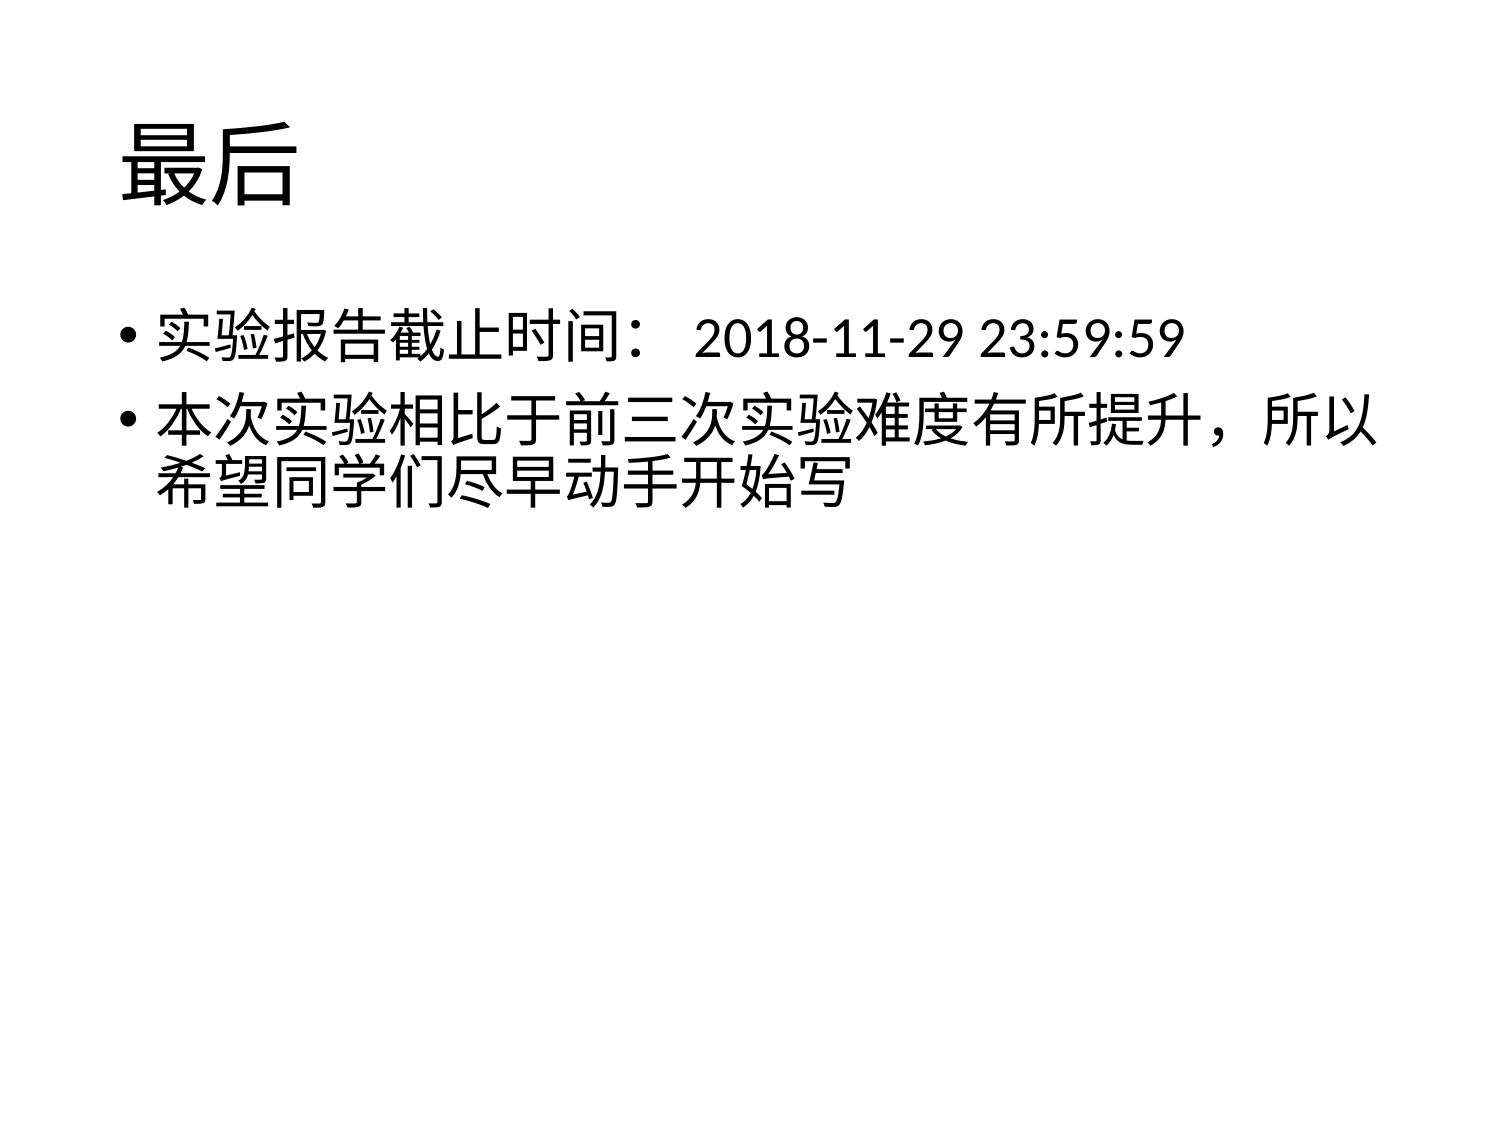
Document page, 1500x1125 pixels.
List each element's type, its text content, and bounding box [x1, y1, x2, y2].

title 最后 [103, 59, 1397, 278]
list 实验报告截止时间：2018-11-29 23:59:59 本次实验相比于前三次实验难度有所提升，所以希望同学们尽早动手开始写 [103, 299, 1397, 1014]
